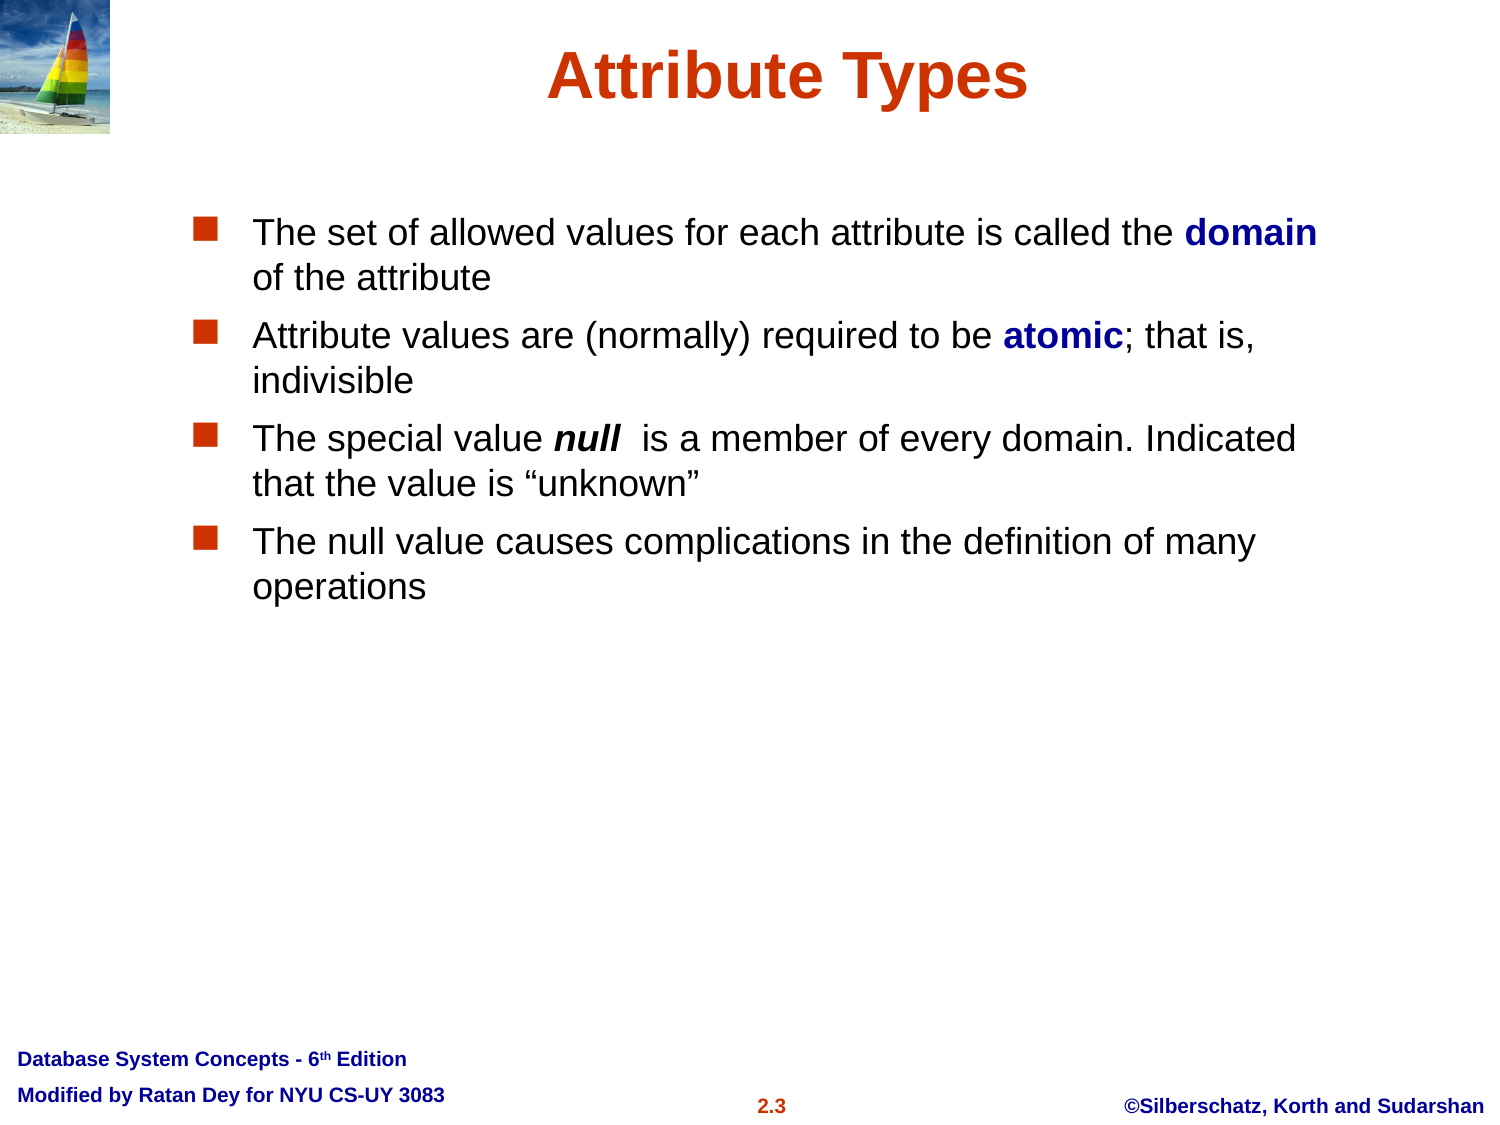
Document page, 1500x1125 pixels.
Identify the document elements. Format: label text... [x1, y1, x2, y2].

title Attribute Types [125, 18, 1452, 120]
list The set of allowed values for each attribute is called the domain of the attribute Attribute values are (normally) required to be atomic; that is, indivisible The special value null is a member of every domain. Indicated that the value is “unknown” The null value causes complications in the definition of many operations [180, 199, 1351, 1001]
picture [0, 0, 110, 134]
